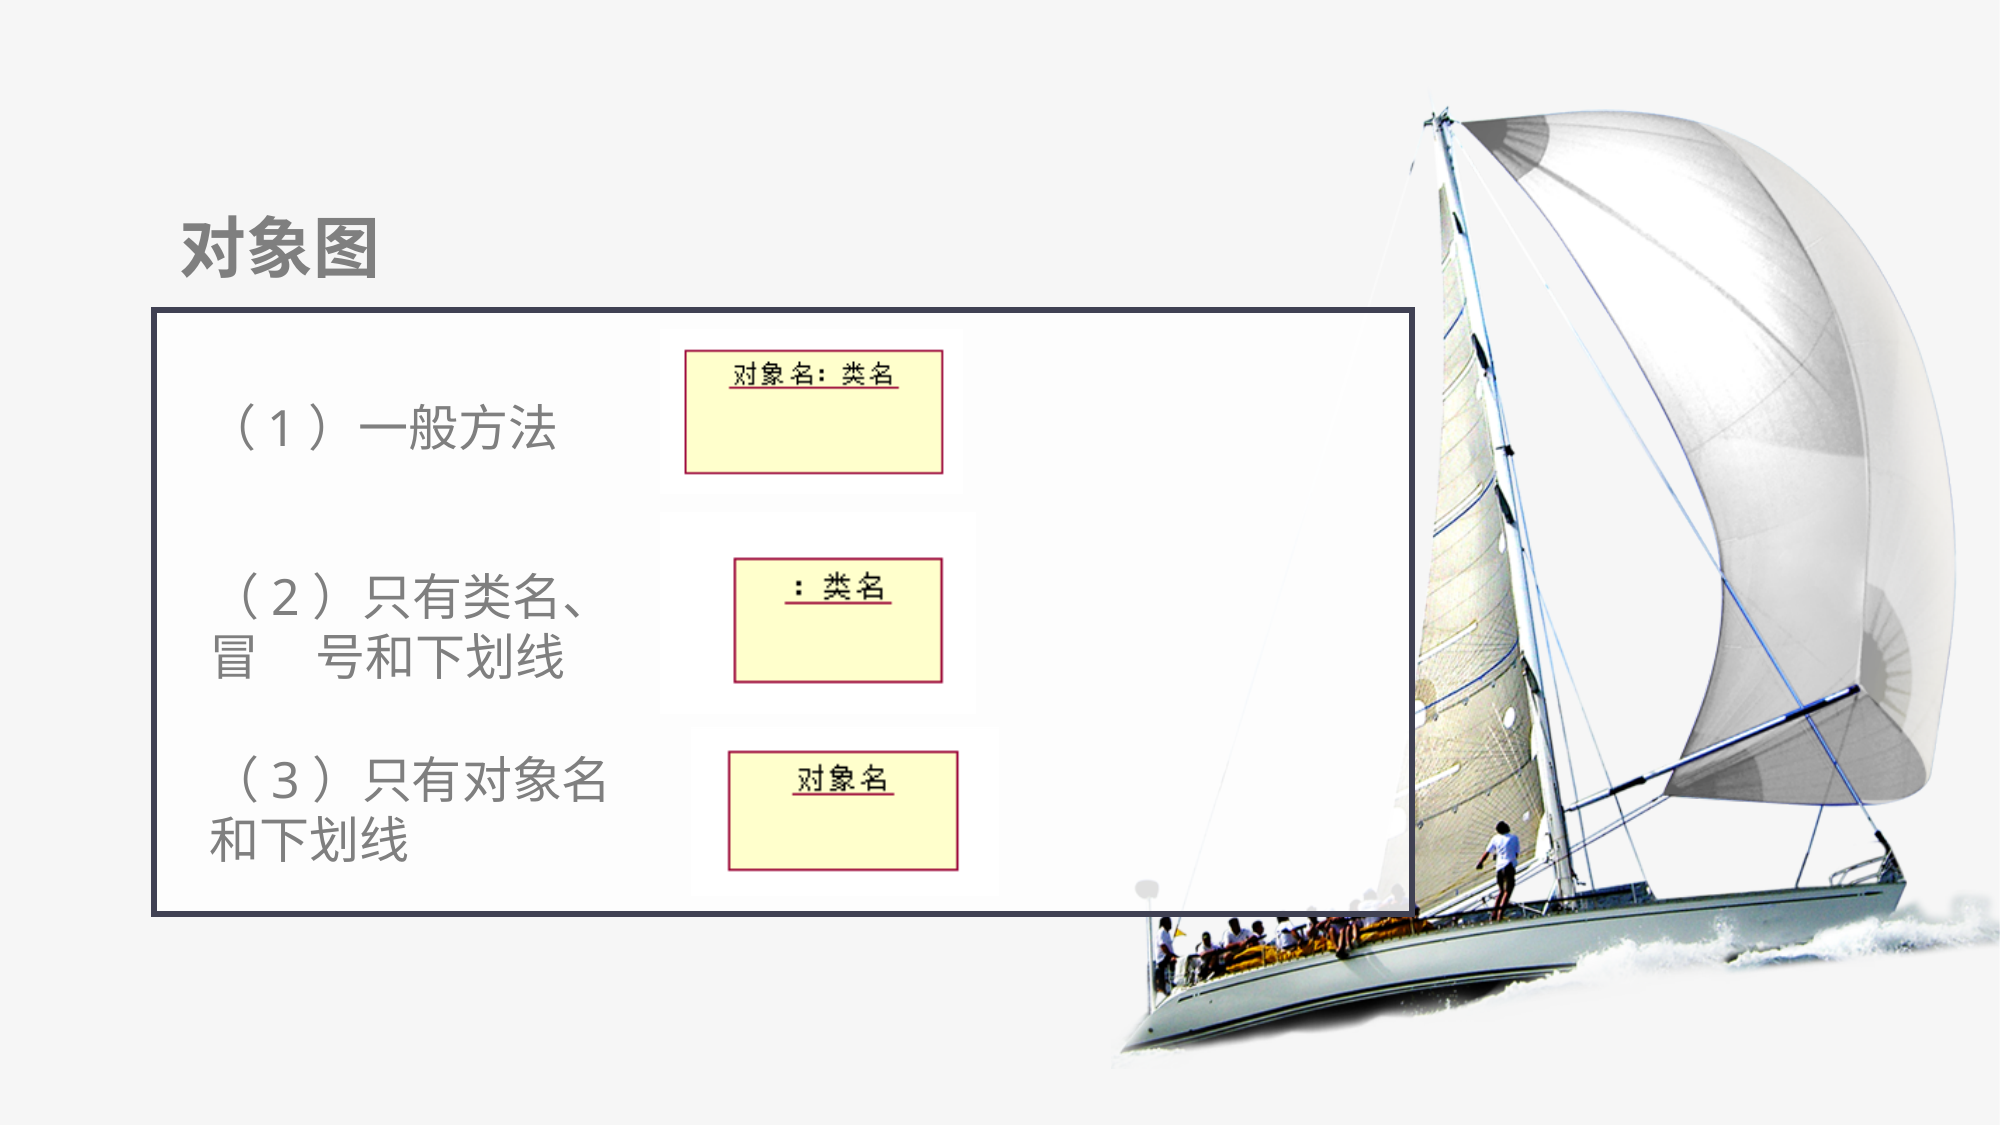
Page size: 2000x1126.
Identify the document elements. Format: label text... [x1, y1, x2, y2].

text_box 对象图 [164, 198, 1024, 293]
text_box [153, 310, 1105, 914]
text_box （1）一般方法 [130, 389, 655, 464]
picture [660, 512, 976, 715]
picture [1110, 56, 2000, 1070]
picture [690, 727, 999, 896]
text_box （3）只有对象名和下划线 [194, 741, 671, 877]
picture [660, 329, 963, 494]
text_box （2）只有类名、冒 号和下划线 [194, 558, 655, 693]
